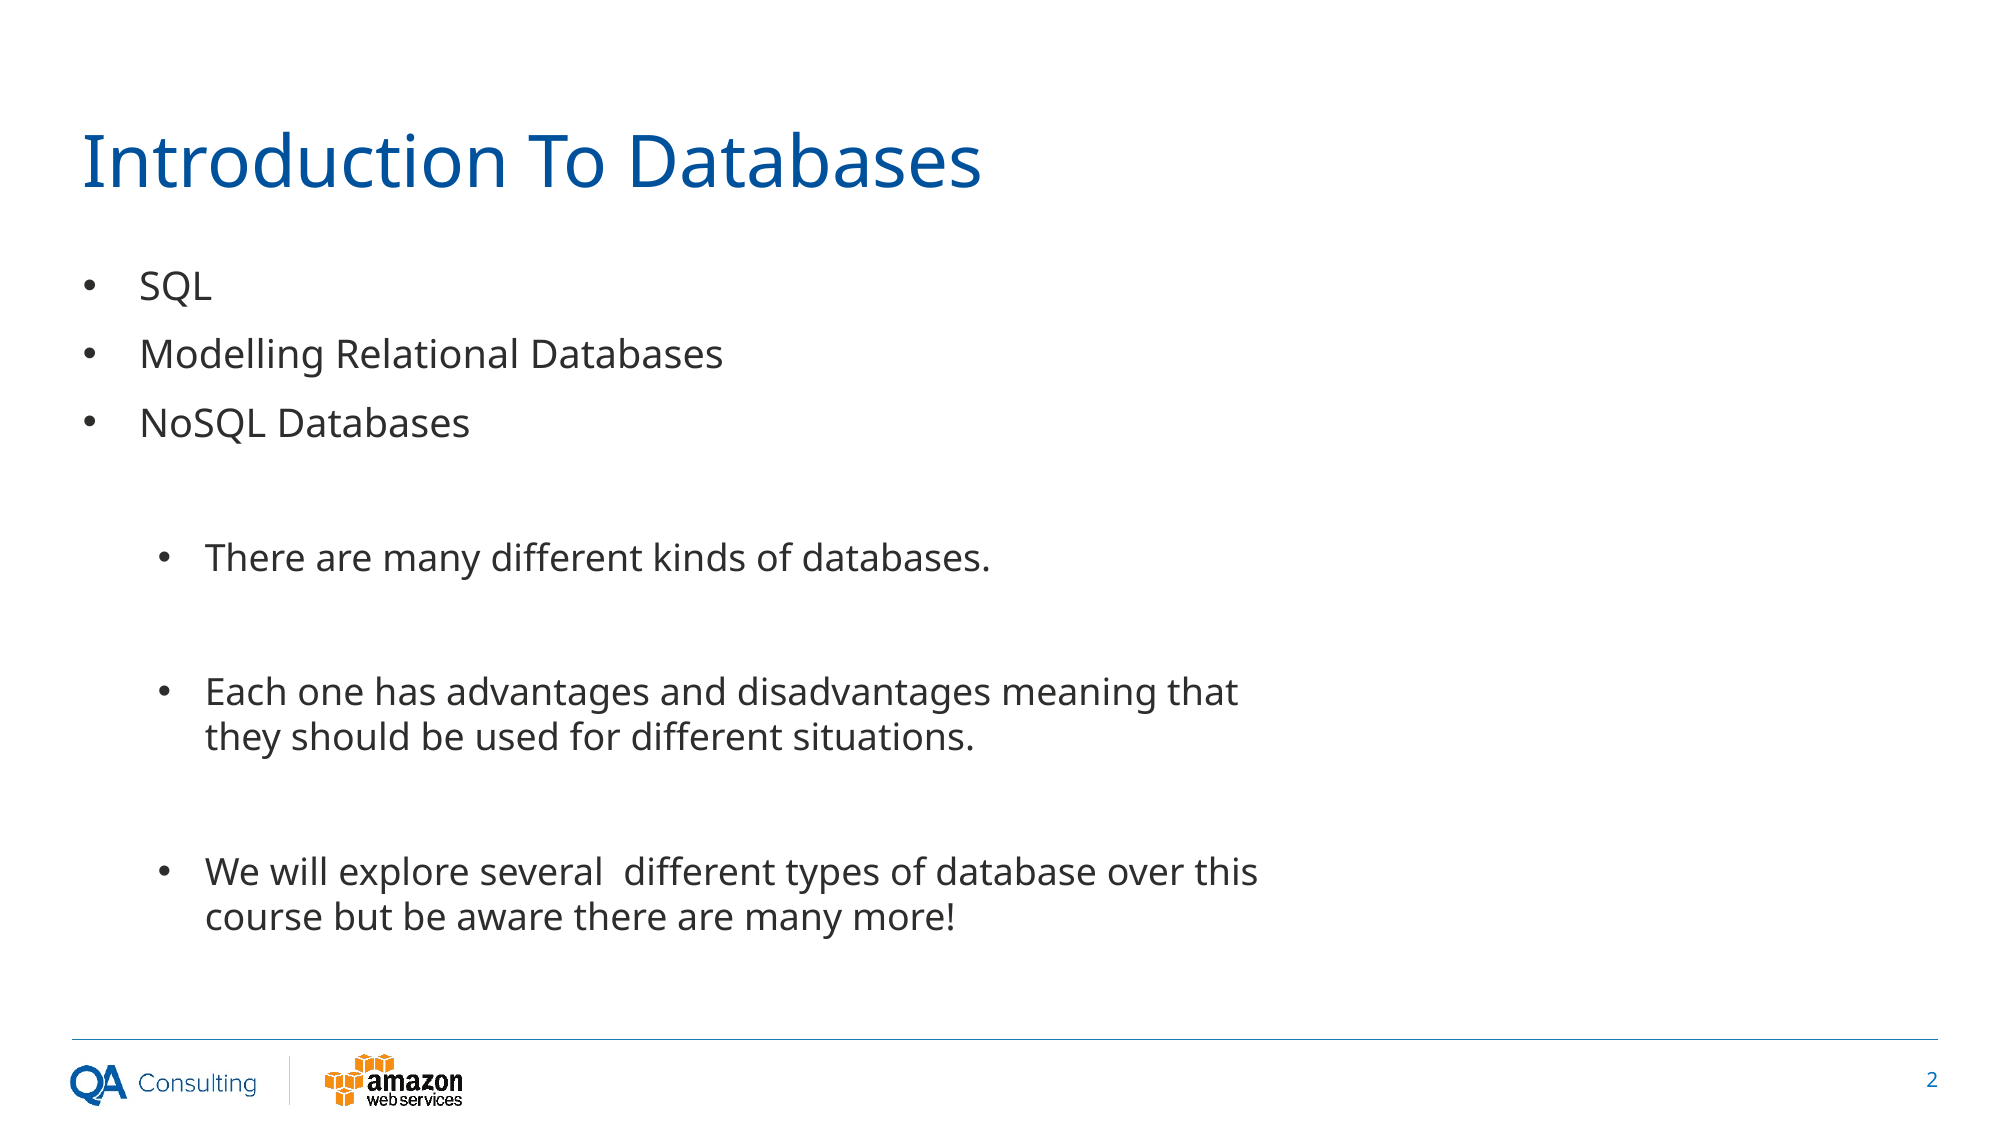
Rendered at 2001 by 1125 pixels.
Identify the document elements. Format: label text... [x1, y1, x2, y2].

list SQL Modelling Relational Databases NoSQL Databases There are many different kinds of databases. Each one has advantages and disadvantages meaning that they should be used for different situations. We will explore several different types of database over this course but be aware there are many more! [67, 253, 1281, 1000]
title Introduction To Databases [67, 106, 1565, 210]
picture [48, 1047, 277, 1121]
picture [325, 1054, 462, 1106]
